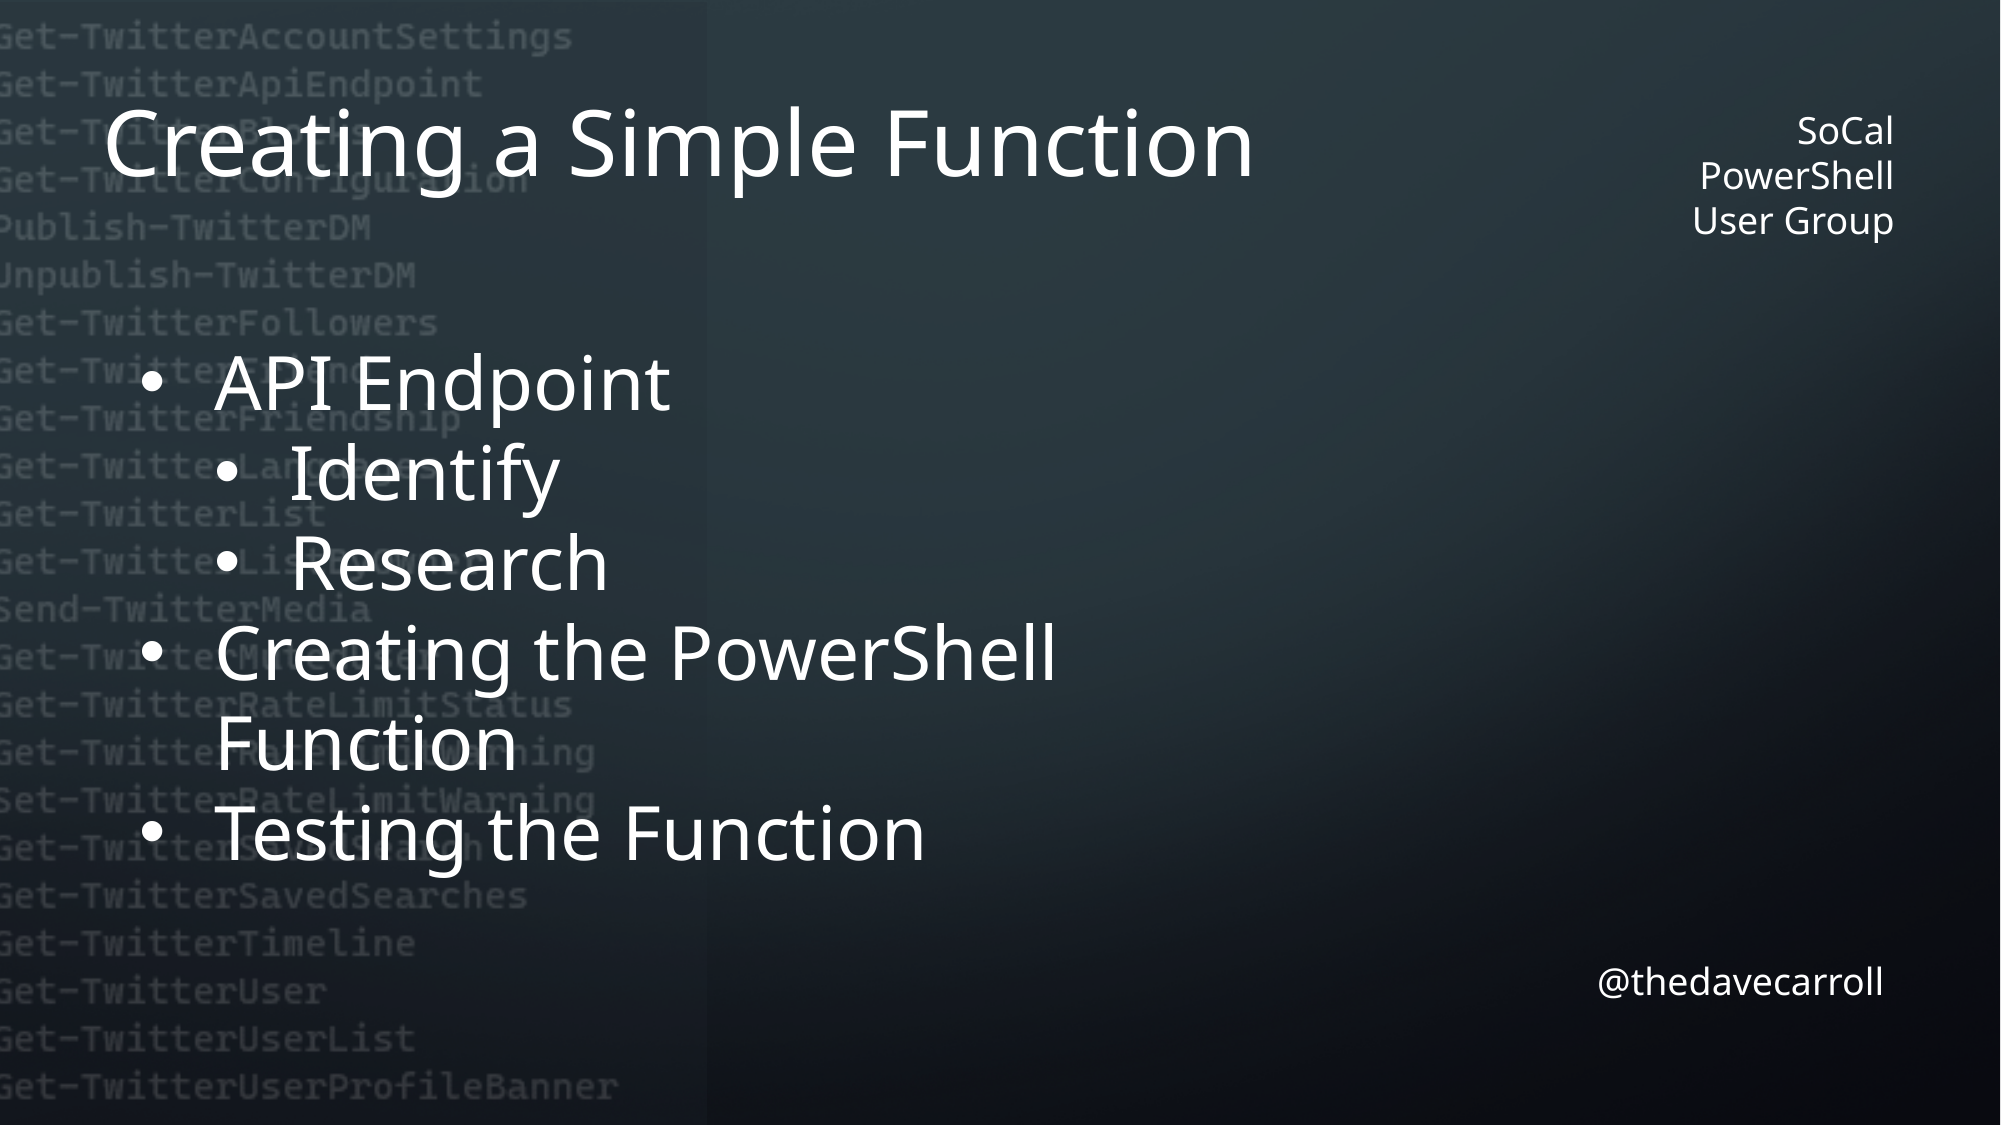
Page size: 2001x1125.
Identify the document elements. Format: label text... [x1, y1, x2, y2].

footer @thedavecarroll [1224, 950, 1900, 1011]
text_box API Endpoint Identify Research Creating the PowerShell Function Testing the Function [124, 327, 1313, 883]
text_box Creating a Simple Function [87, 77, 1600, 203]
